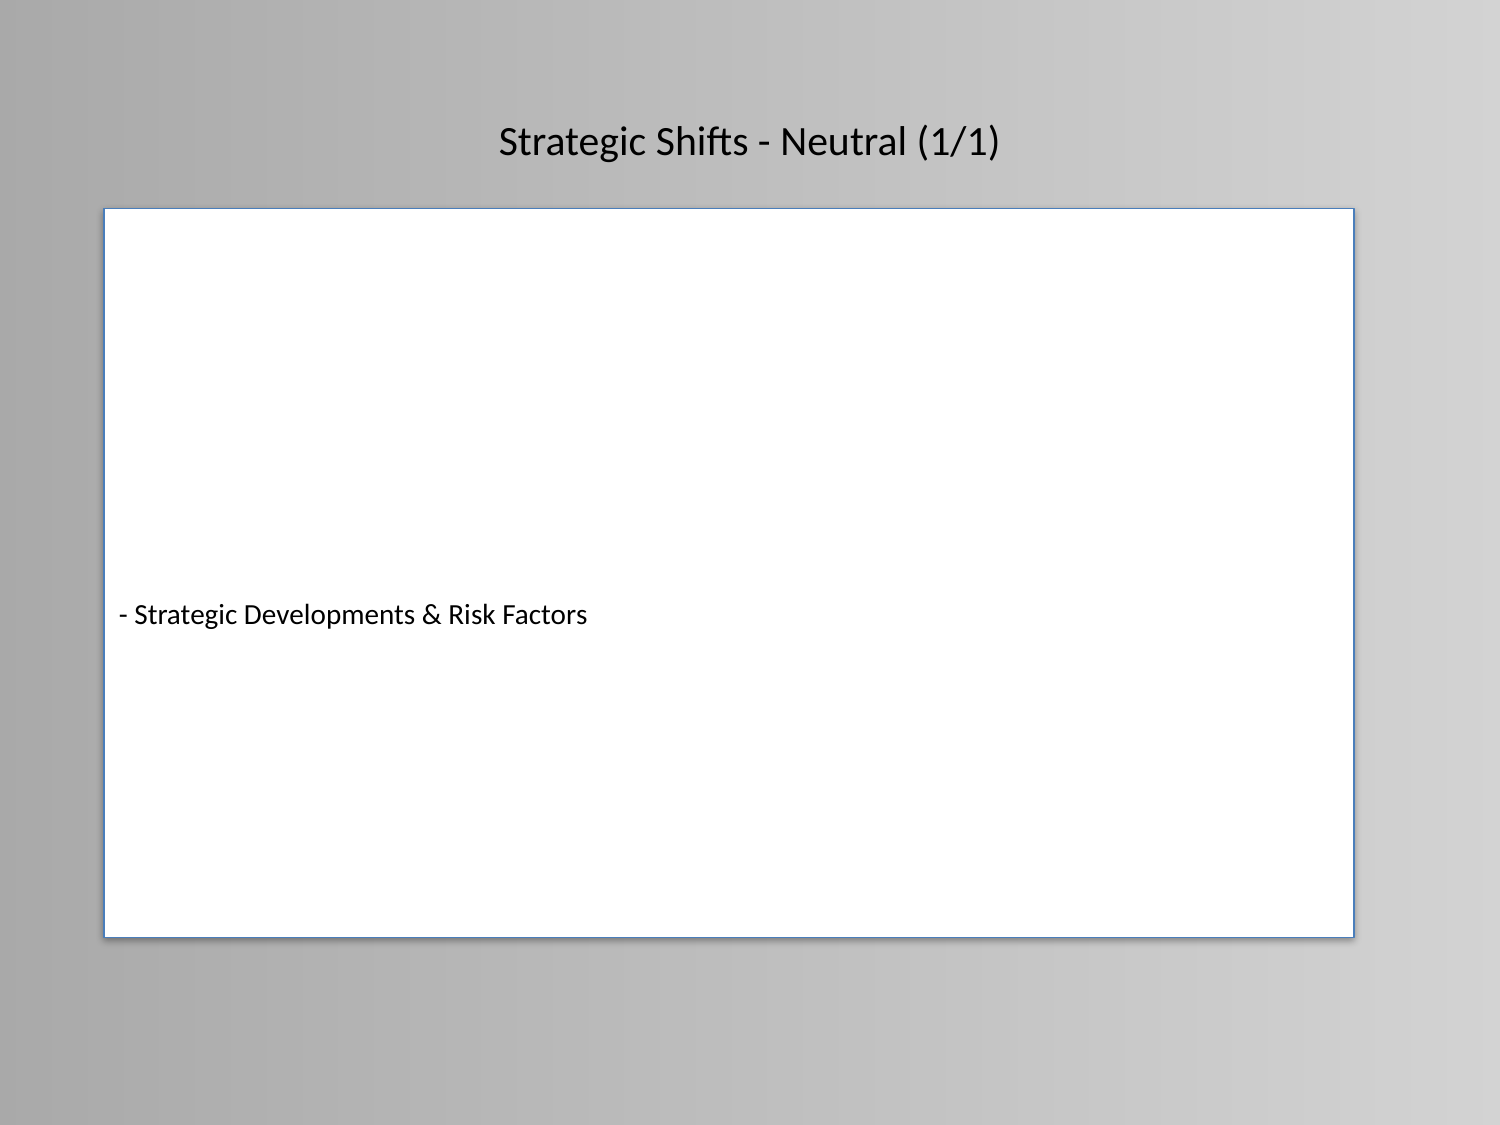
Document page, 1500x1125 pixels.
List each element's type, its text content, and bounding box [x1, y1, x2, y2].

text_box Neutral Sentences: - Strategic Developments & Risk Factors [103, 208, 1355, 938]
title Strategic Shifts - Neutral (1/1) [75, 45, 1425, 233]
